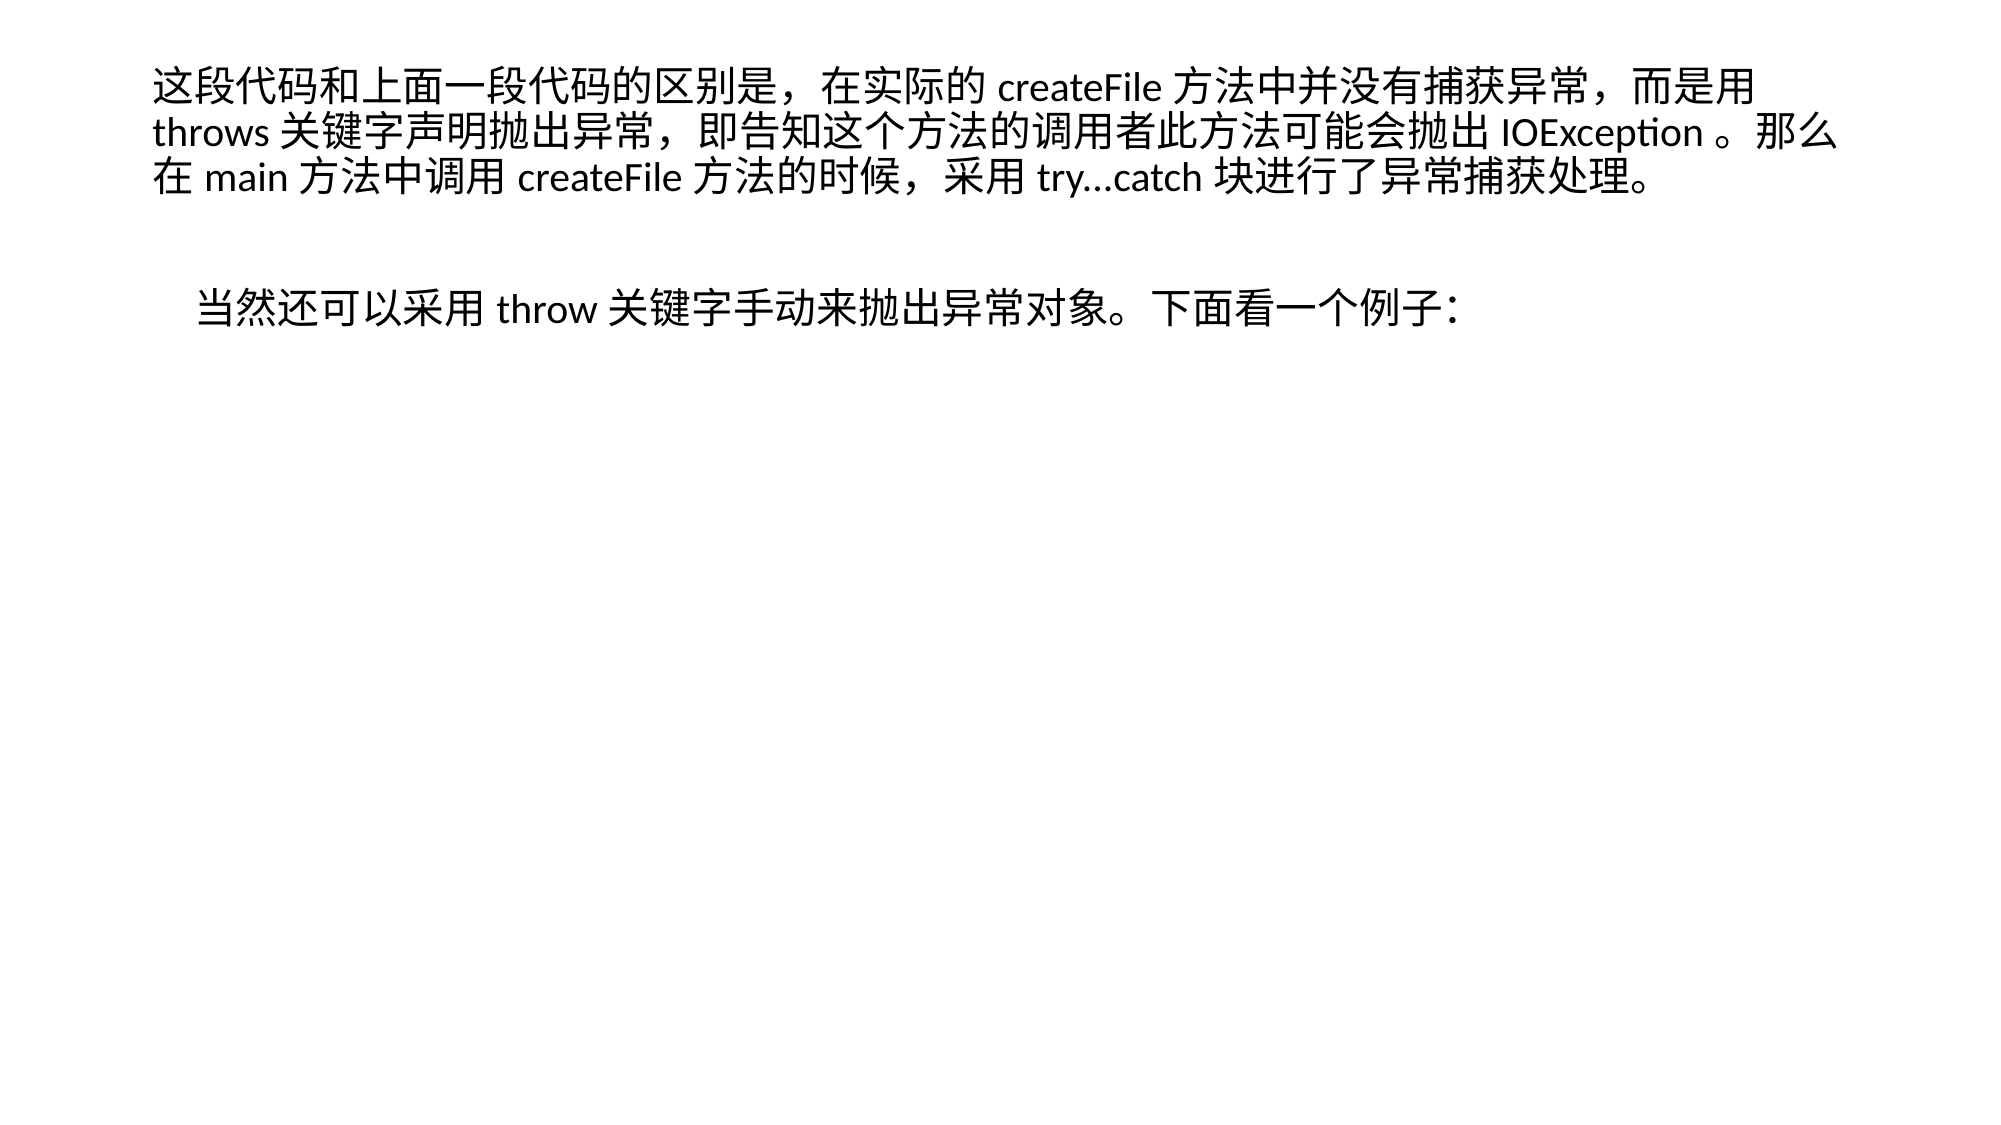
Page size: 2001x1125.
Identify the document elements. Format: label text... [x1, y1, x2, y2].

list 这段代码和上面一段代码的区别是，在实际的createFile方法中并没有捕获异常，而是用throws关键字声明抛出异常，即告知这个方法的调用者此方法可能会抛出IOException。那么在main方法中调用createFile方法的时候，采用try...catch块进行了异常捕获处理。 当然还可以采用throw关键字手动来抛出异常对象。下面看一个例子： [137, 58, 1863, 1014]
